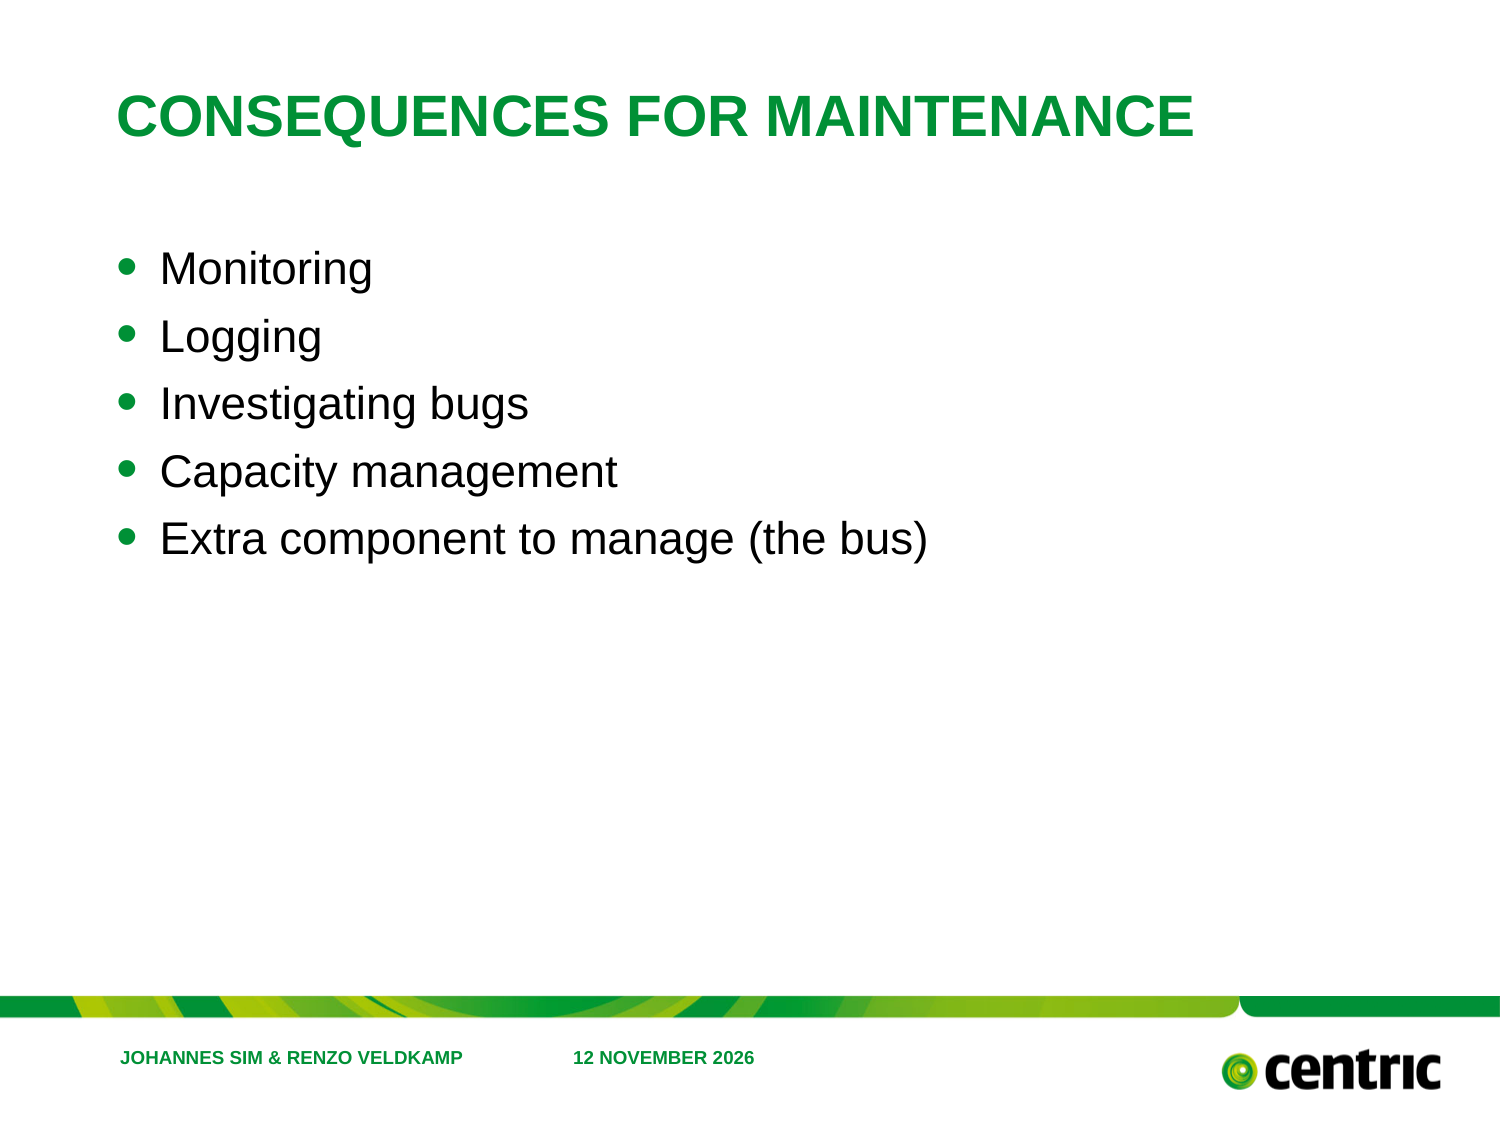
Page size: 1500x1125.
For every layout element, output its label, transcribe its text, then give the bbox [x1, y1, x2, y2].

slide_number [558, 1027, 909, 1088]
title Consequences for maintenance [101, 77, 1441, 213]
list Monitoring Logging Investigating bugs Capacity management Extra component to manage (the bus) [101, 231, 1441, 975]
picture [0, 995, 1500, 1125]
footer Johannes Sim & Renzo veldkamp [105, 1027, 537, 1088]
